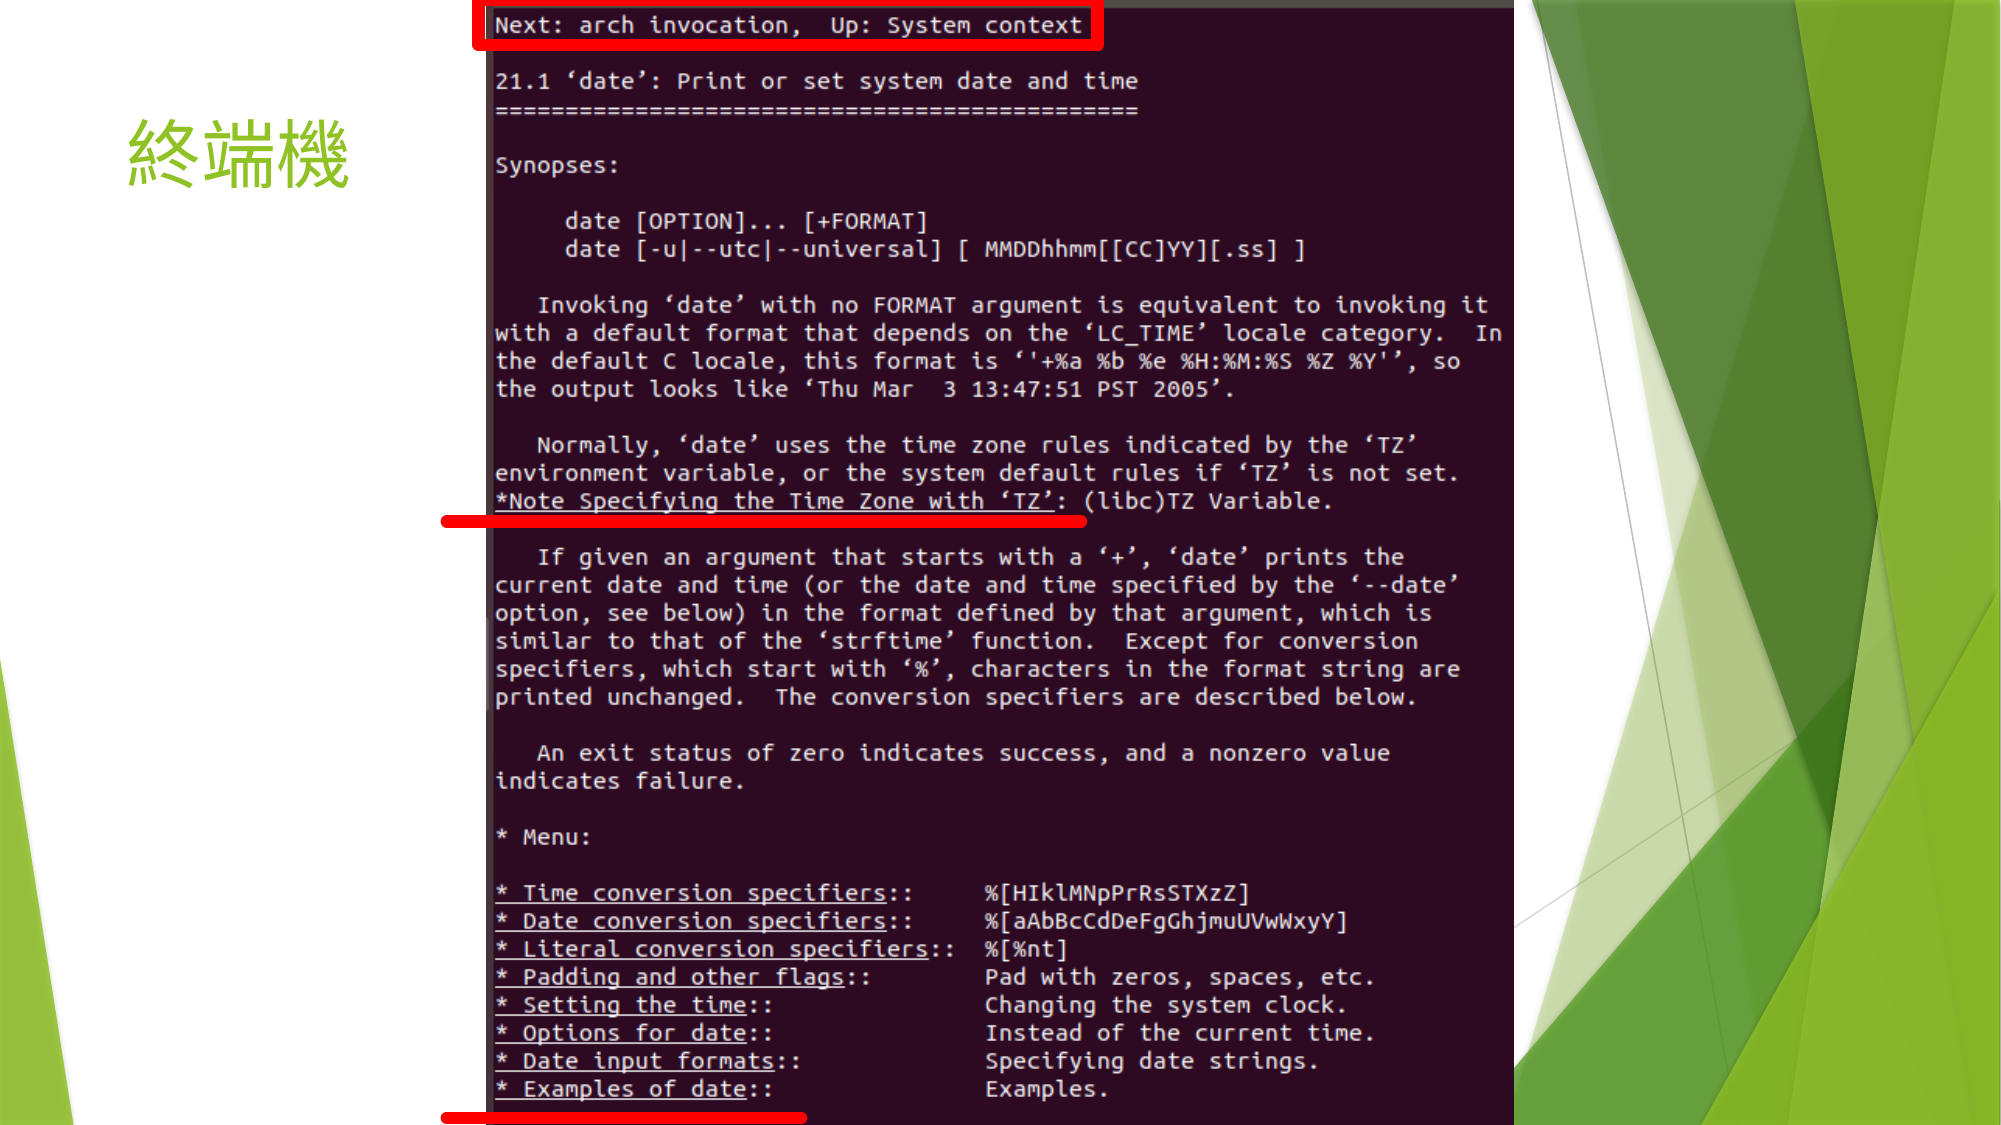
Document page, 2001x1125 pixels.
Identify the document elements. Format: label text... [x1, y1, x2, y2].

title 終端機 [111, 99, 481, 317]
text_box [477, 0, 484, 47]
picture [485, 0, 1514, 1125]
